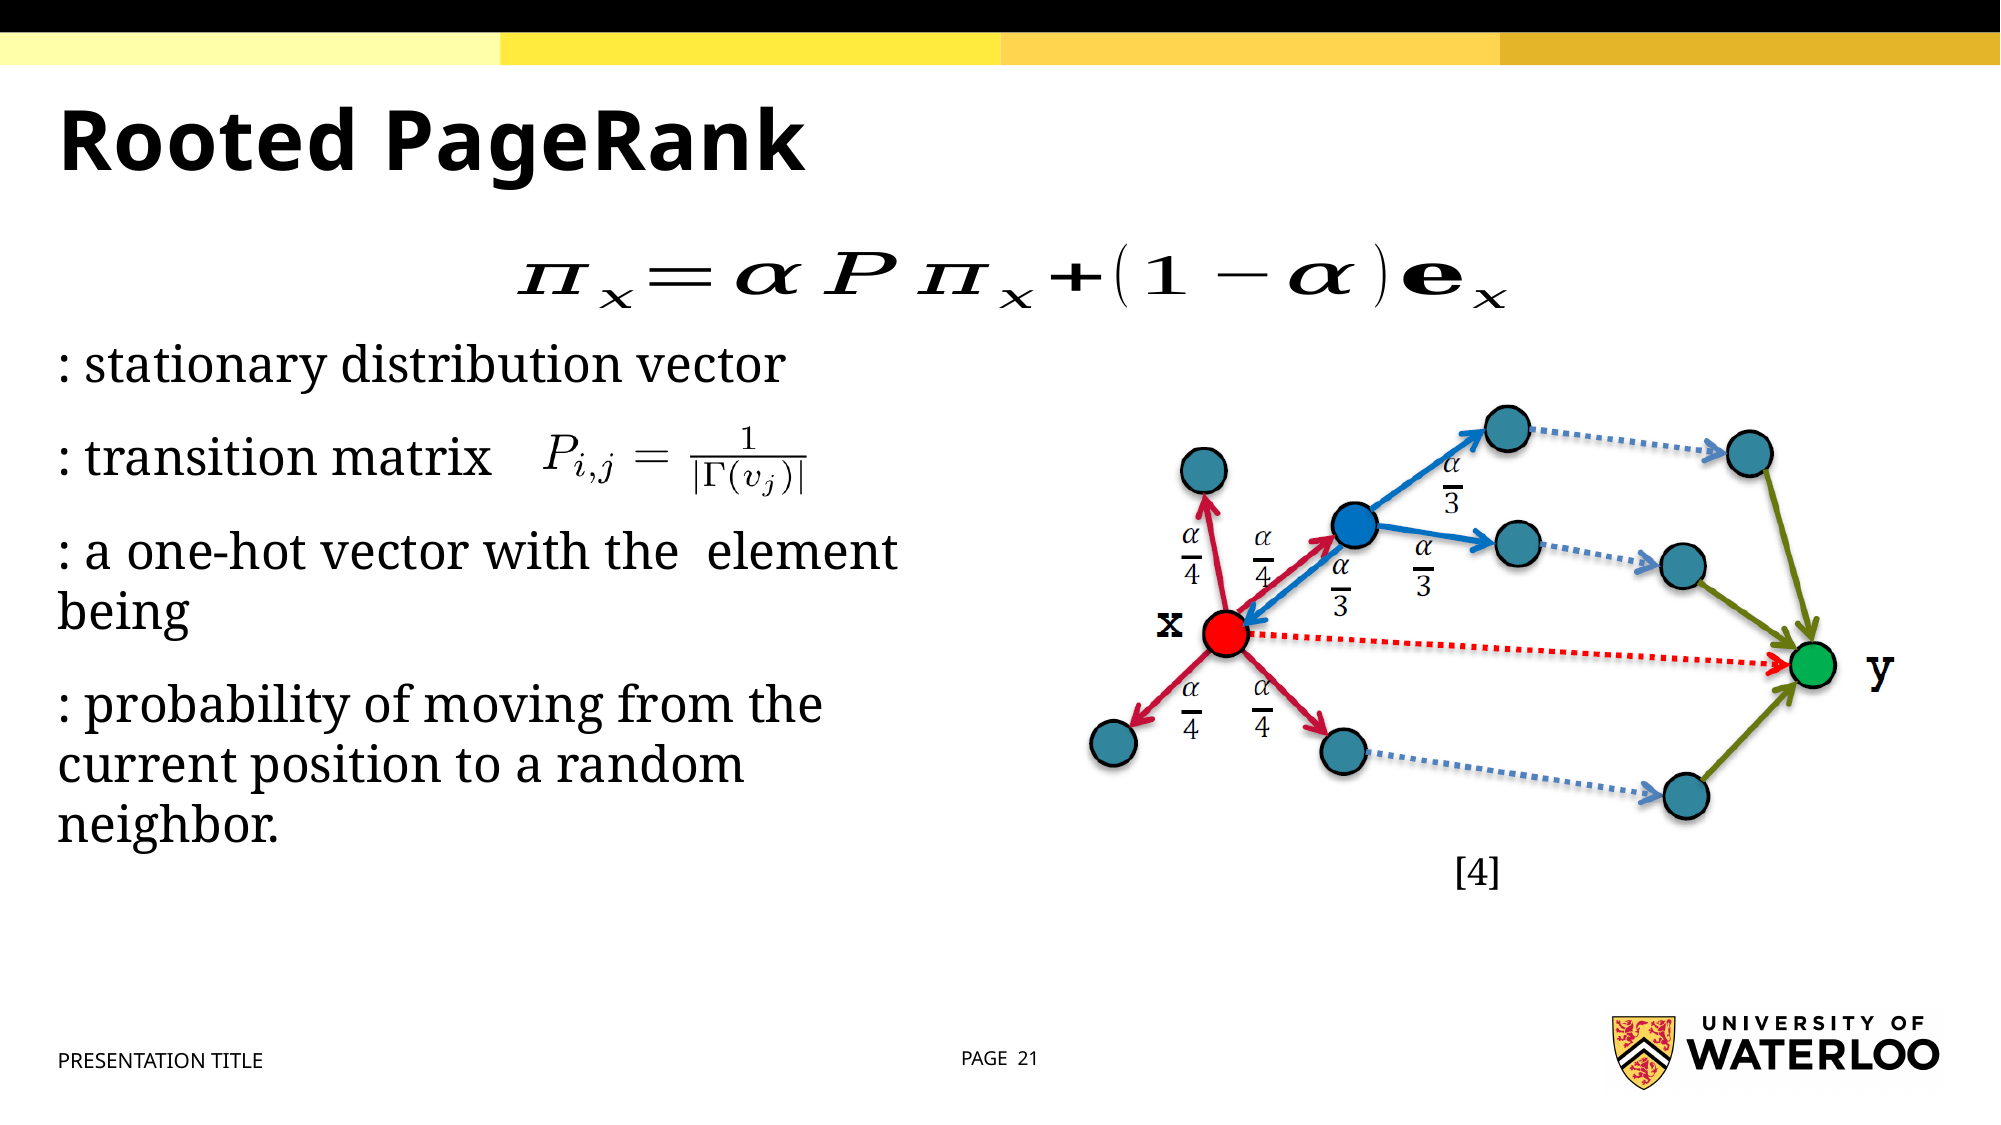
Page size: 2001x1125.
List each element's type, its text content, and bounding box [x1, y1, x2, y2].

text_box [4] [1438, 846, 1541, 901]
title Rooted PageRank [42, 71, 1941, 219]
picture [1606, 1008, 1945, 1095]
picture [536, 407, 821, 505]
picture [1055, 340, 1905, 846]
footer PRESENTATION TITLE [42, 1039, 900, 1081]
slide_number PAGE 21 [916, 1039, 1084, 1081]
